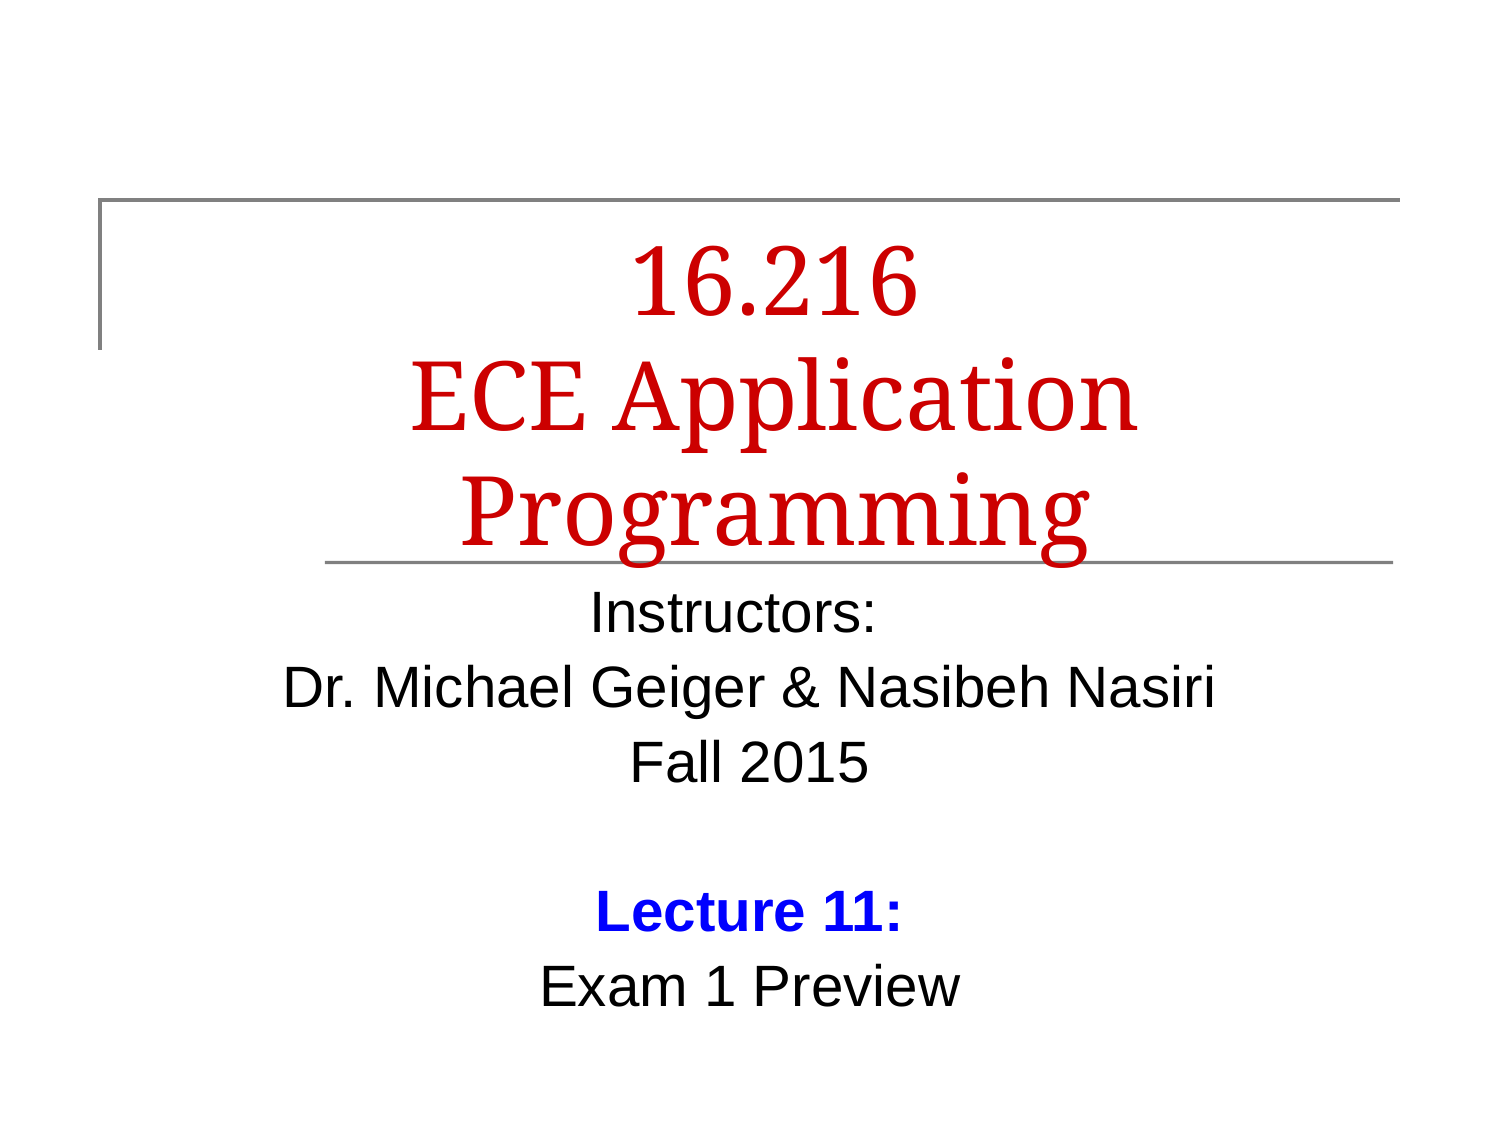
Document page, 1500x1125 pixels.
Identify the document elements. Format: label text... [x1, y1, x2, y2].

subtitle Instructors: Dr. Michael Geiger & Nasibeh Nasiri Fall 2015 Lecture 11: Exam 1 Preview [0, 575, 1500, 1075]
title 16.216 ECE Application Programming [150, 212, 1401, 563]
